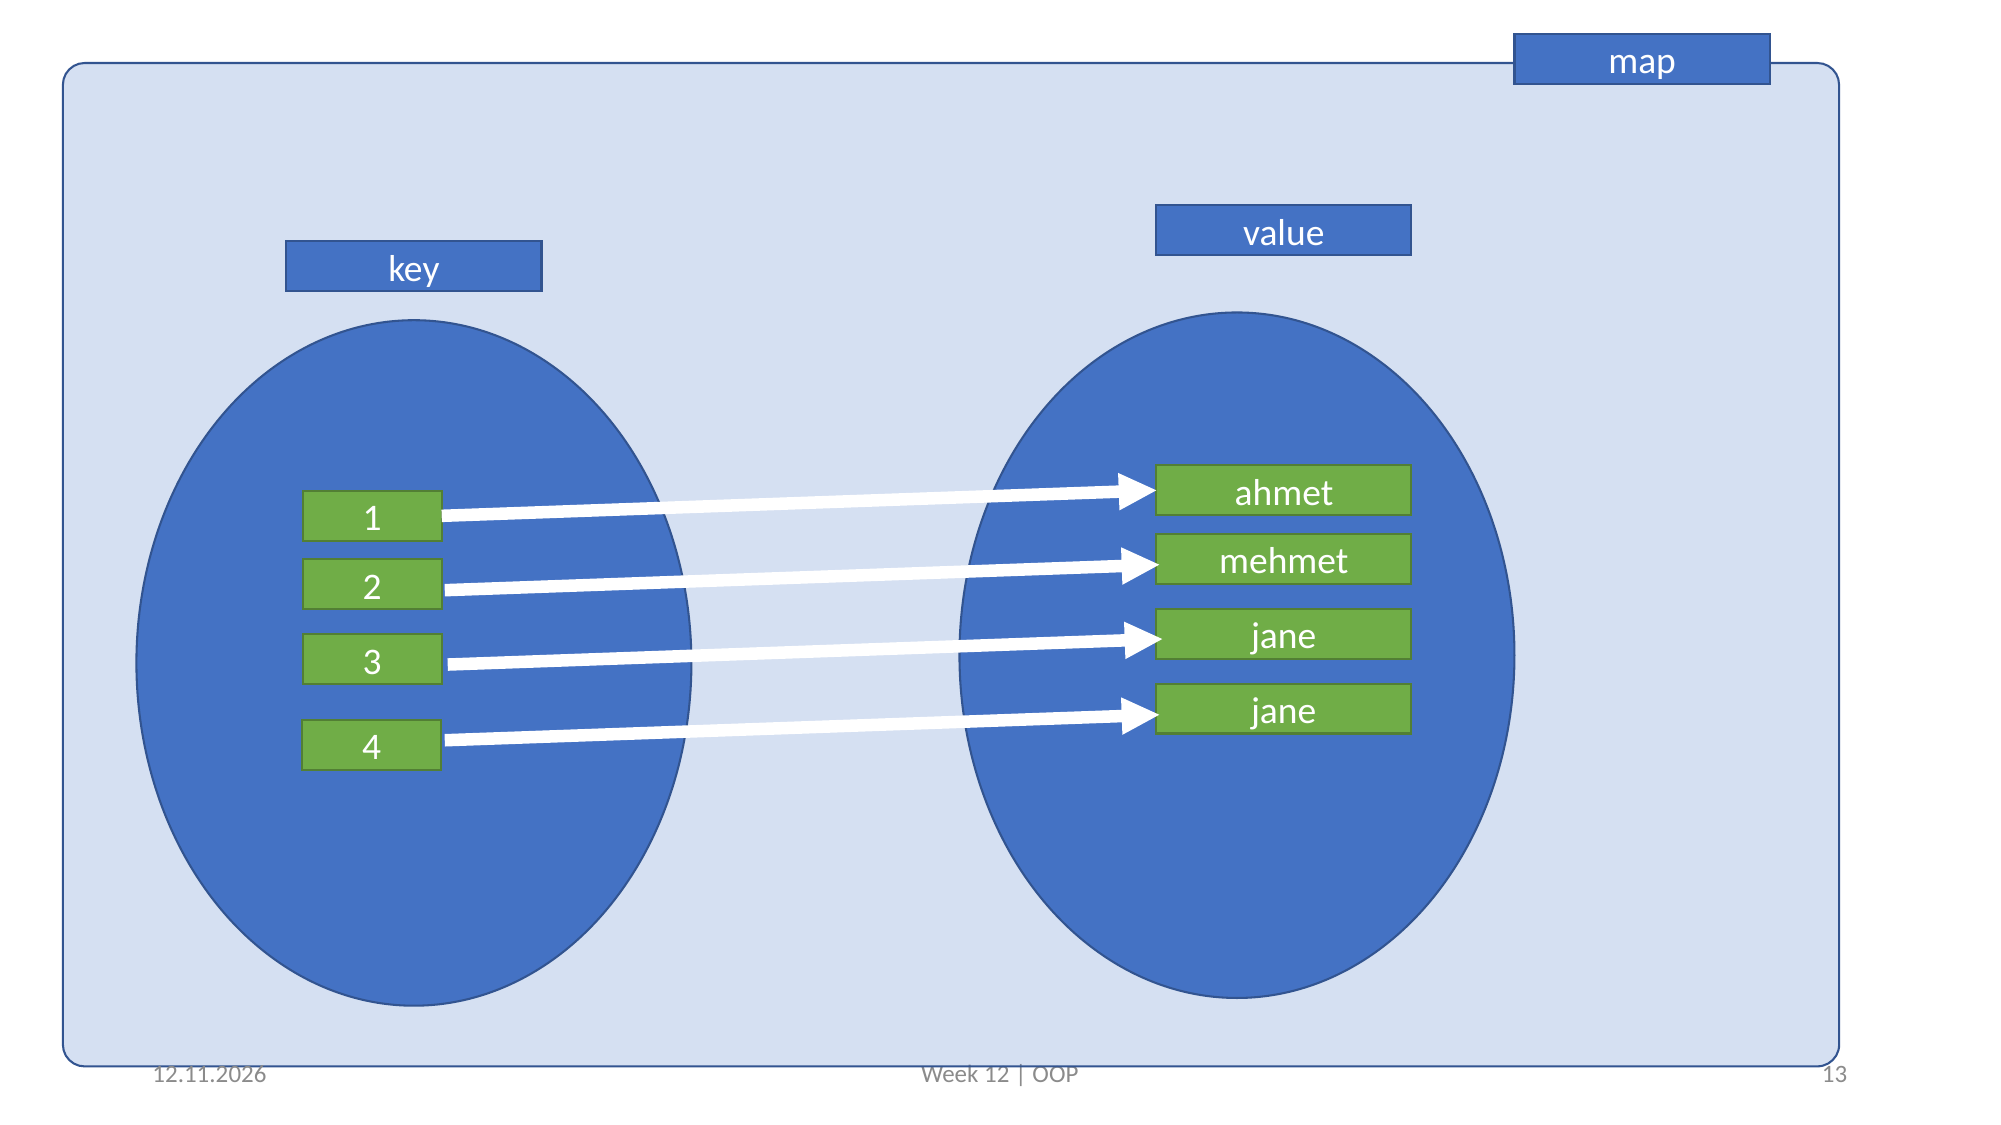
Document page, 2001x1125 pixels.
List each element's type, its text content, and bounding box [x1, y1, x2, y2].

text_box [444, 564, 1160, 591]
text_box key [285, 240, 543, 292]
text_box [441, 490, 1157, 516]
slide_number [137, 1042, 588, 1103]
text_box value [1155, 204, 1412, 256]
text_box ahmet [1155, 464, 1412, 516]
text_box 4 [301, 719, 442, 771]
text_box 1 [302, 490, 443, 542]
slide_number 13 [1412, 1042, 1863, 1103]
footer Week 12 | OOP [662, 1042, 1338, 1103]
text_box jane [1155, 683, 1412, 735]
text_box 3 [302, 633, 443, 685]
text_box [61, 61, 1841, 1068]
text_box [444, 714, 1160, 741]
text_box [135, 319, 693, 1007]
text_box [958, 311, 1516, 1000]
text_box 2 [302, 558, 443, 610]
text_box mehmet [1155, 533, 1412, 585]
text_box jane [1155, 608, 1412, 660]
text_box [447, 638, 1163, 665]
text_box map [1513, 33, 1771, 85]
